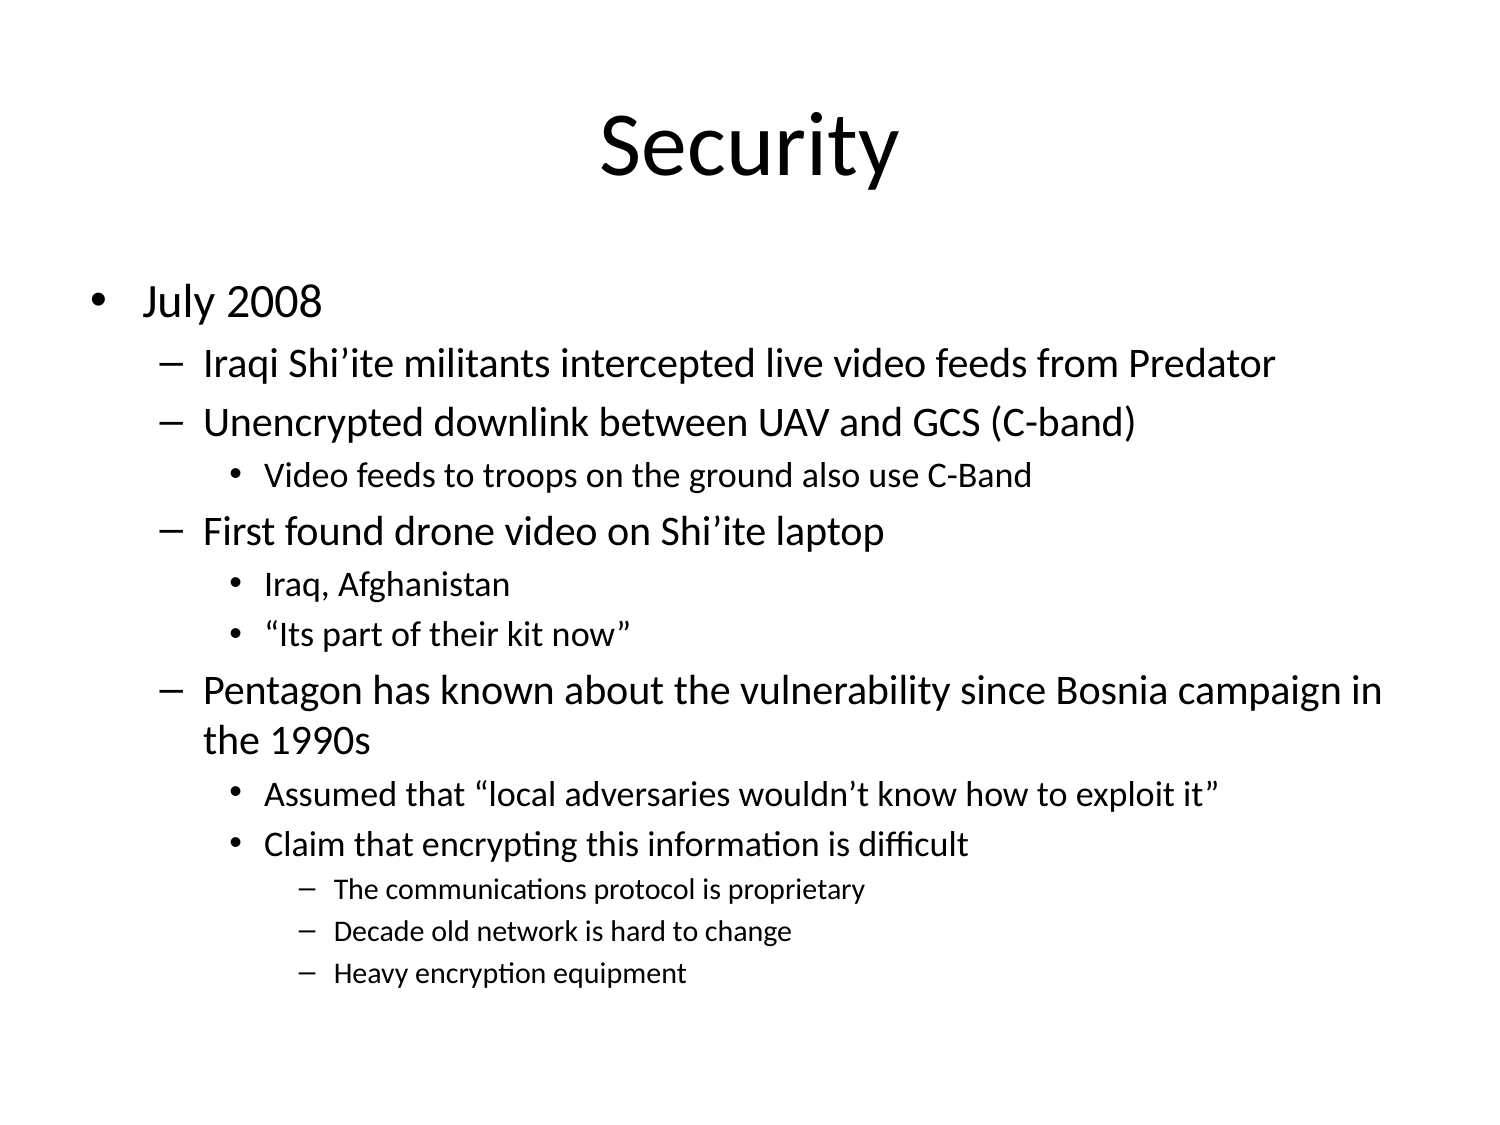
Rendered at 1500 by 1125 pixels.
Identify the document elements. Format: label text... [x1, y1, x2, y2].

title Security [75, 45, 1425, 233]
list July 2008 Iraqi Shi’ite militants intercepted live video feeds from Predator Unencrypted downlink between UAV and GCS (C-band) Video feeds to troops on the ground also use C-Band First found drone video on Shi’ite laptop Iraq, Afghanistan “Its part of their kit now” Pentagon has known about the vulnerability since Bosnia campaign in the 1990s Assumed that “local adversaries wouldn’t know how to exploit it” Claim that encrypting this information is difficult The communications protocol is proprietary Decade old network is hard to change Heavy encryption equipment [75, 262, 1425, 1005]
